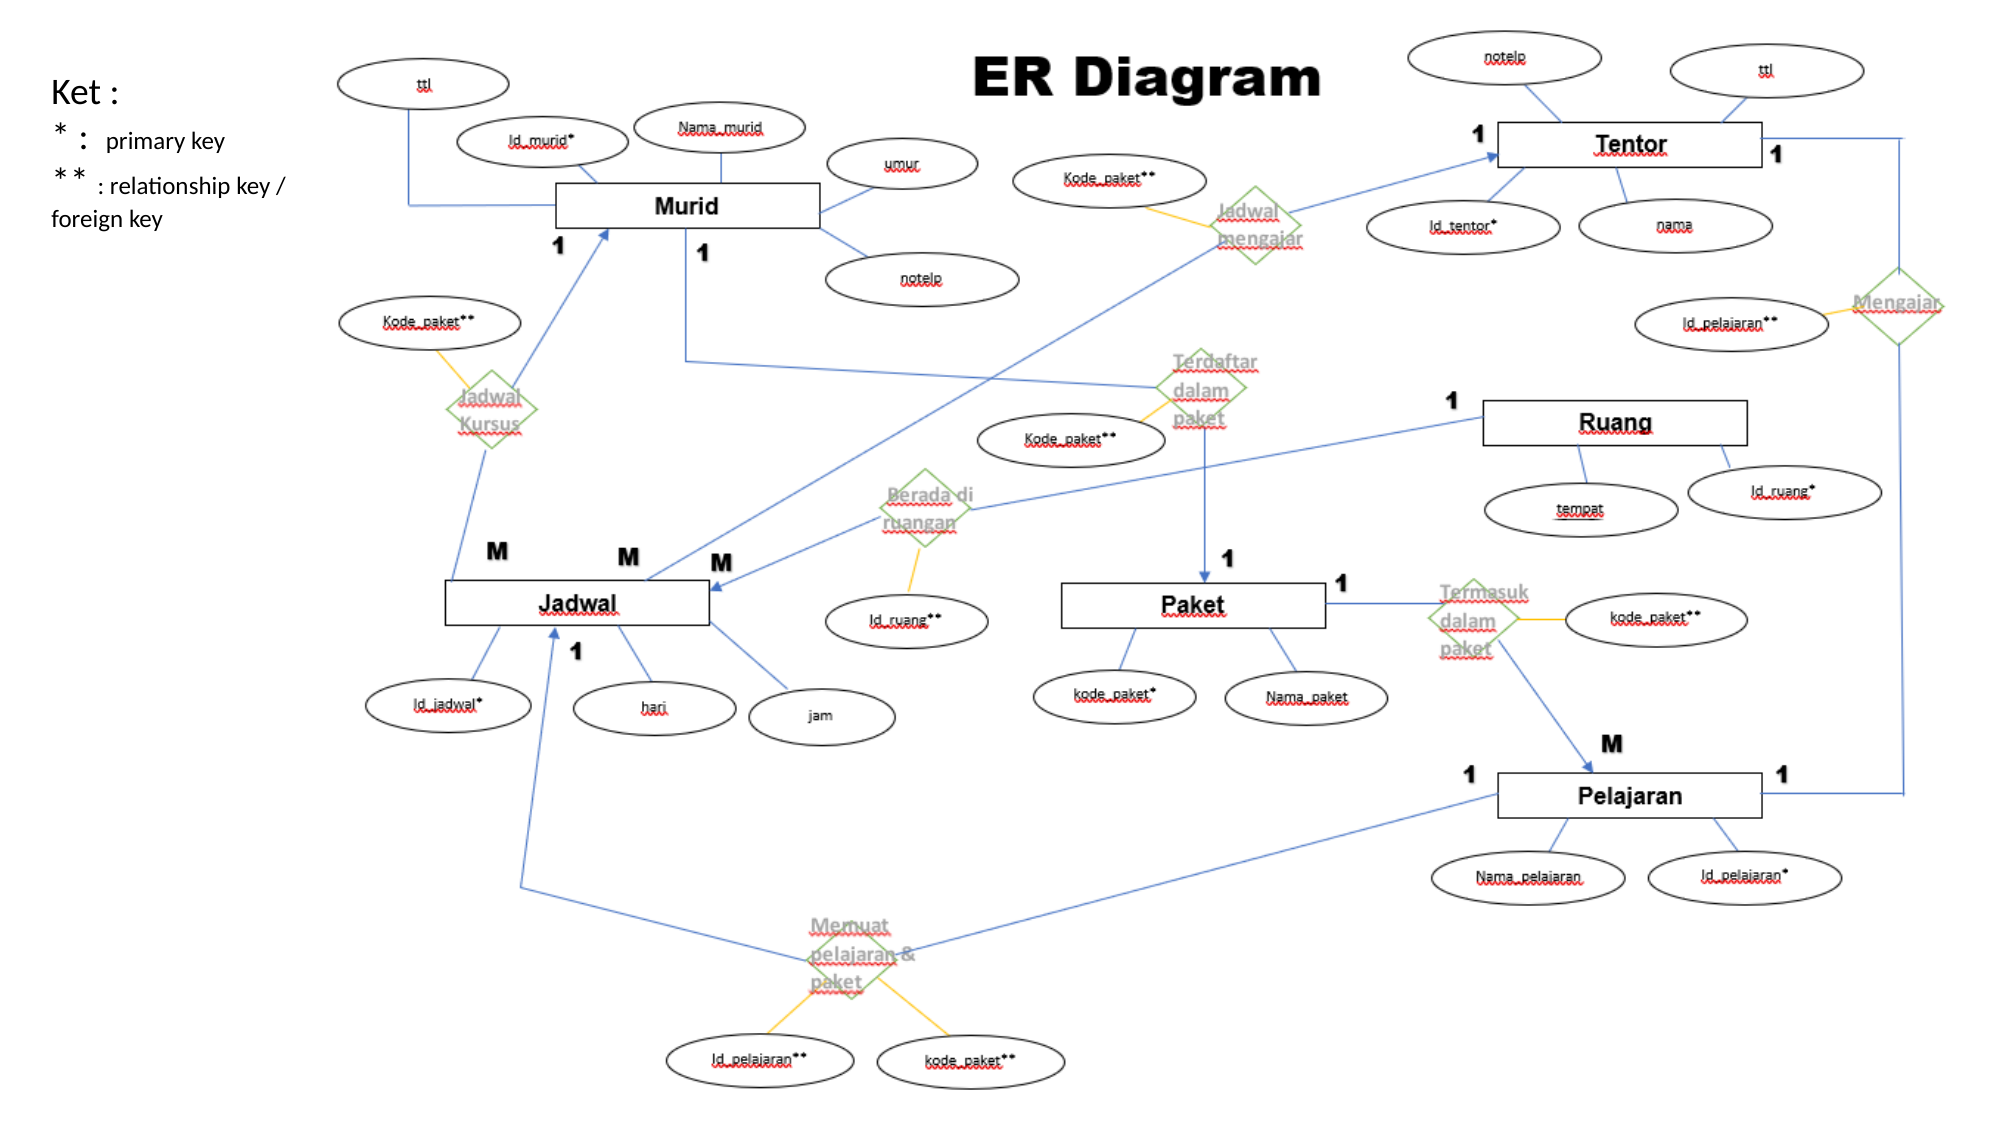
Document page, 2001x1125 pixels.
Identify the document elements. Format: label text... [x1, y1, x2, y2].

picture [327, 6, 1965, 1125]
text_box Ket : * : primary key ** : relationship key / foreign key [36, 59, 327, 240]
